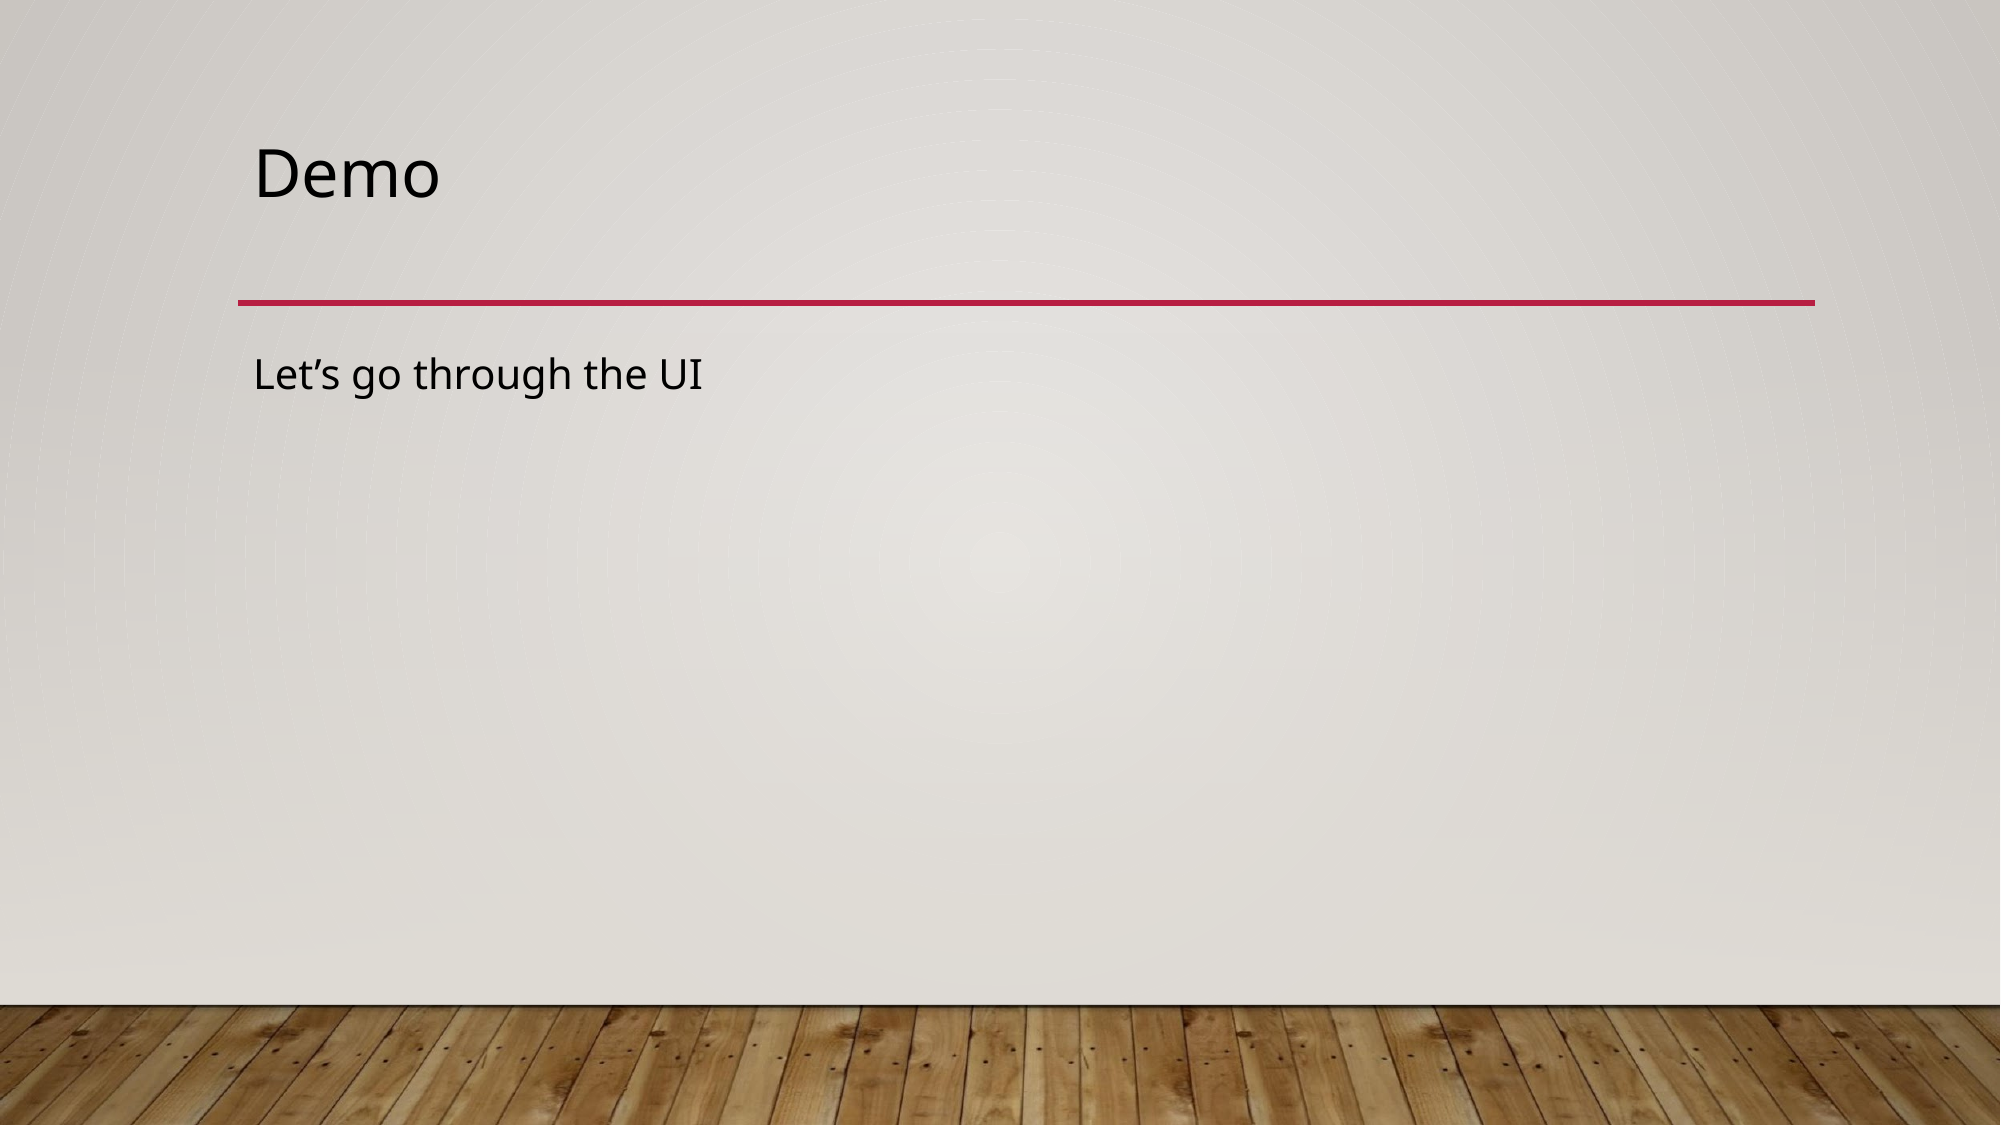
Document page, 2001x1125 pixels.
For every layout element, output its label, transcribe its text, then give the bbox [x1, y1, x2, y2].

list Let’s go through the UI [238, 330, 1814, 897]
picture [0, 1005, 2000, 1125]
title Demo [238, 131, 1814, 305]
